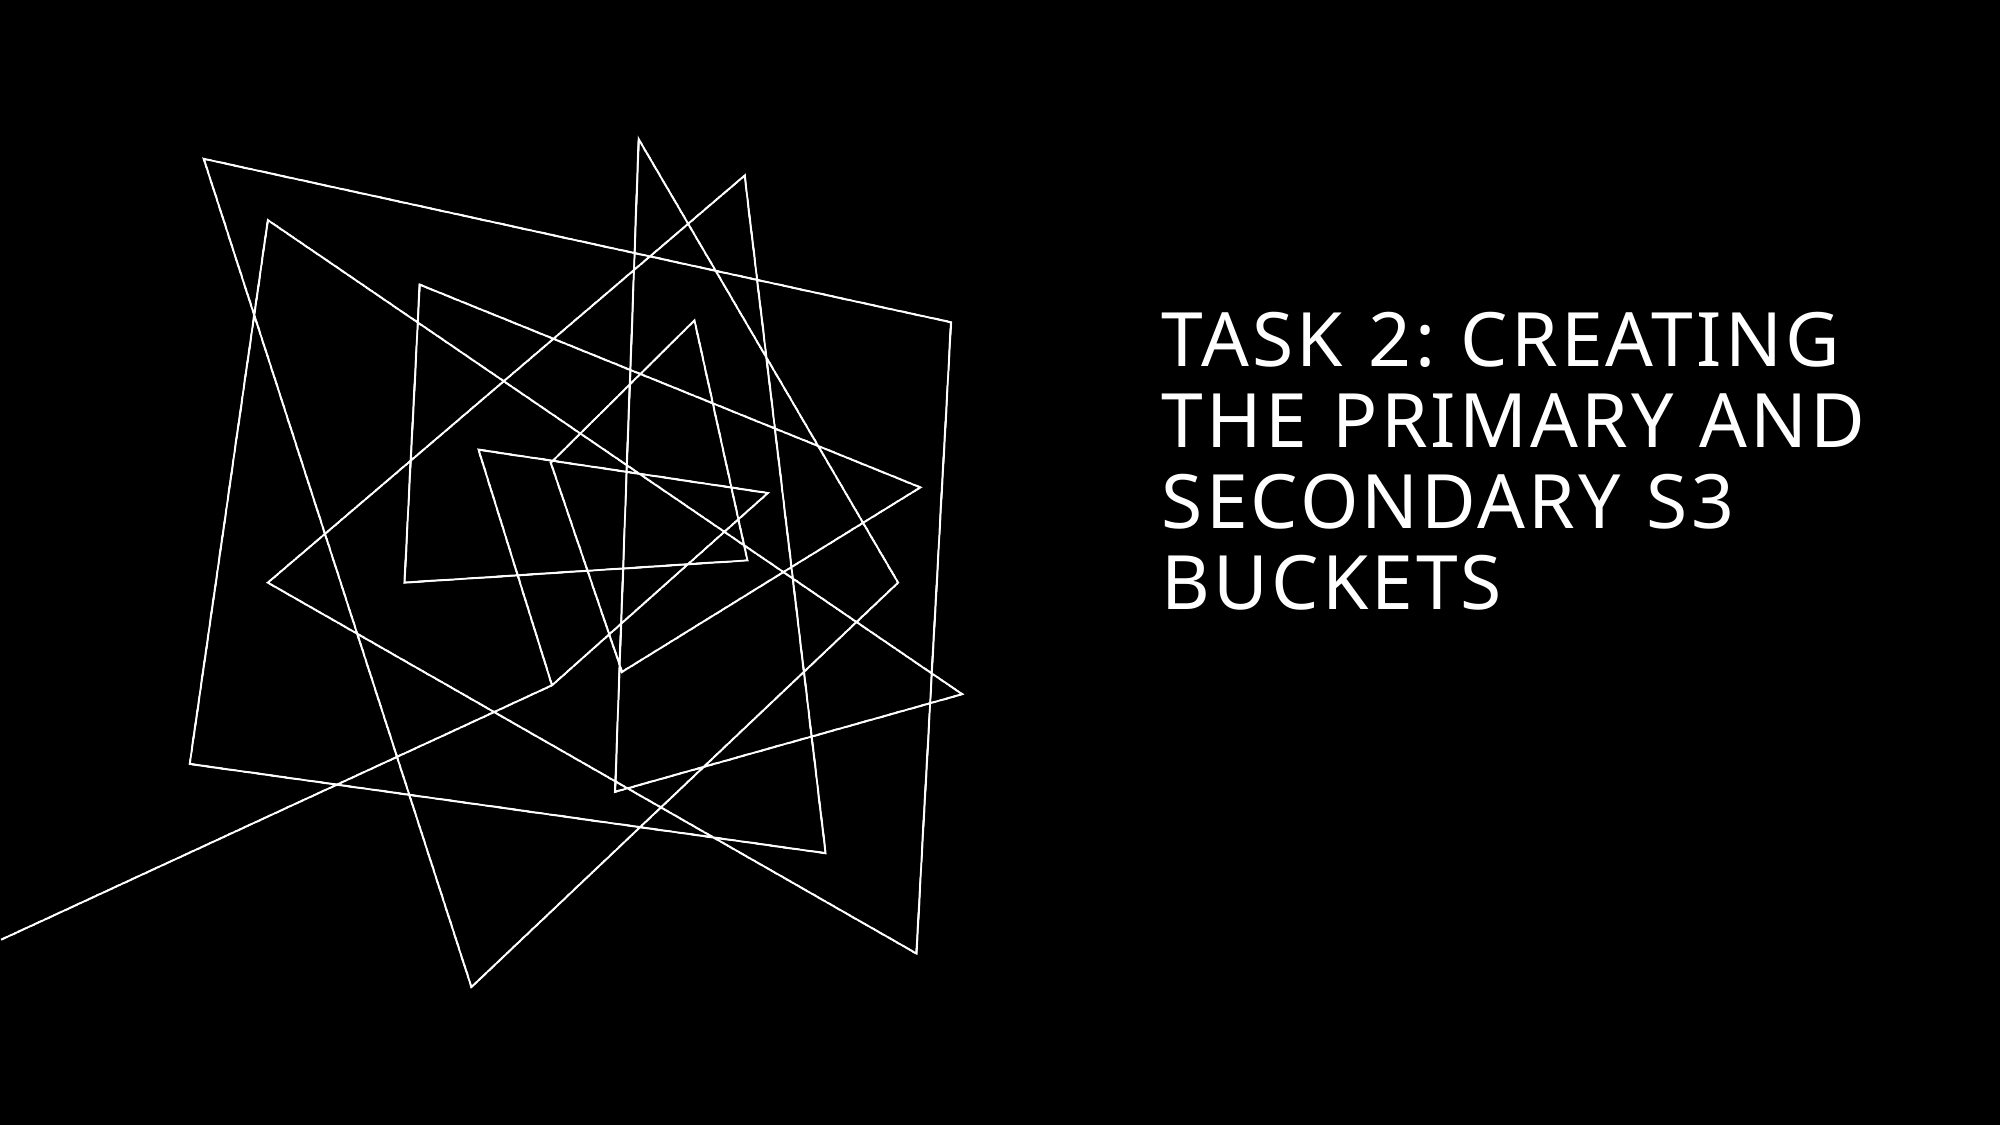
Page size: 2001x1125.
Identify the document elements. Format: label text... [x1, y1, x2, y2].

title Task 2: Creating the primary and secondary S3 buckets [1146, 352, 1926, 634]
picture [0, 135, 965, 989]
